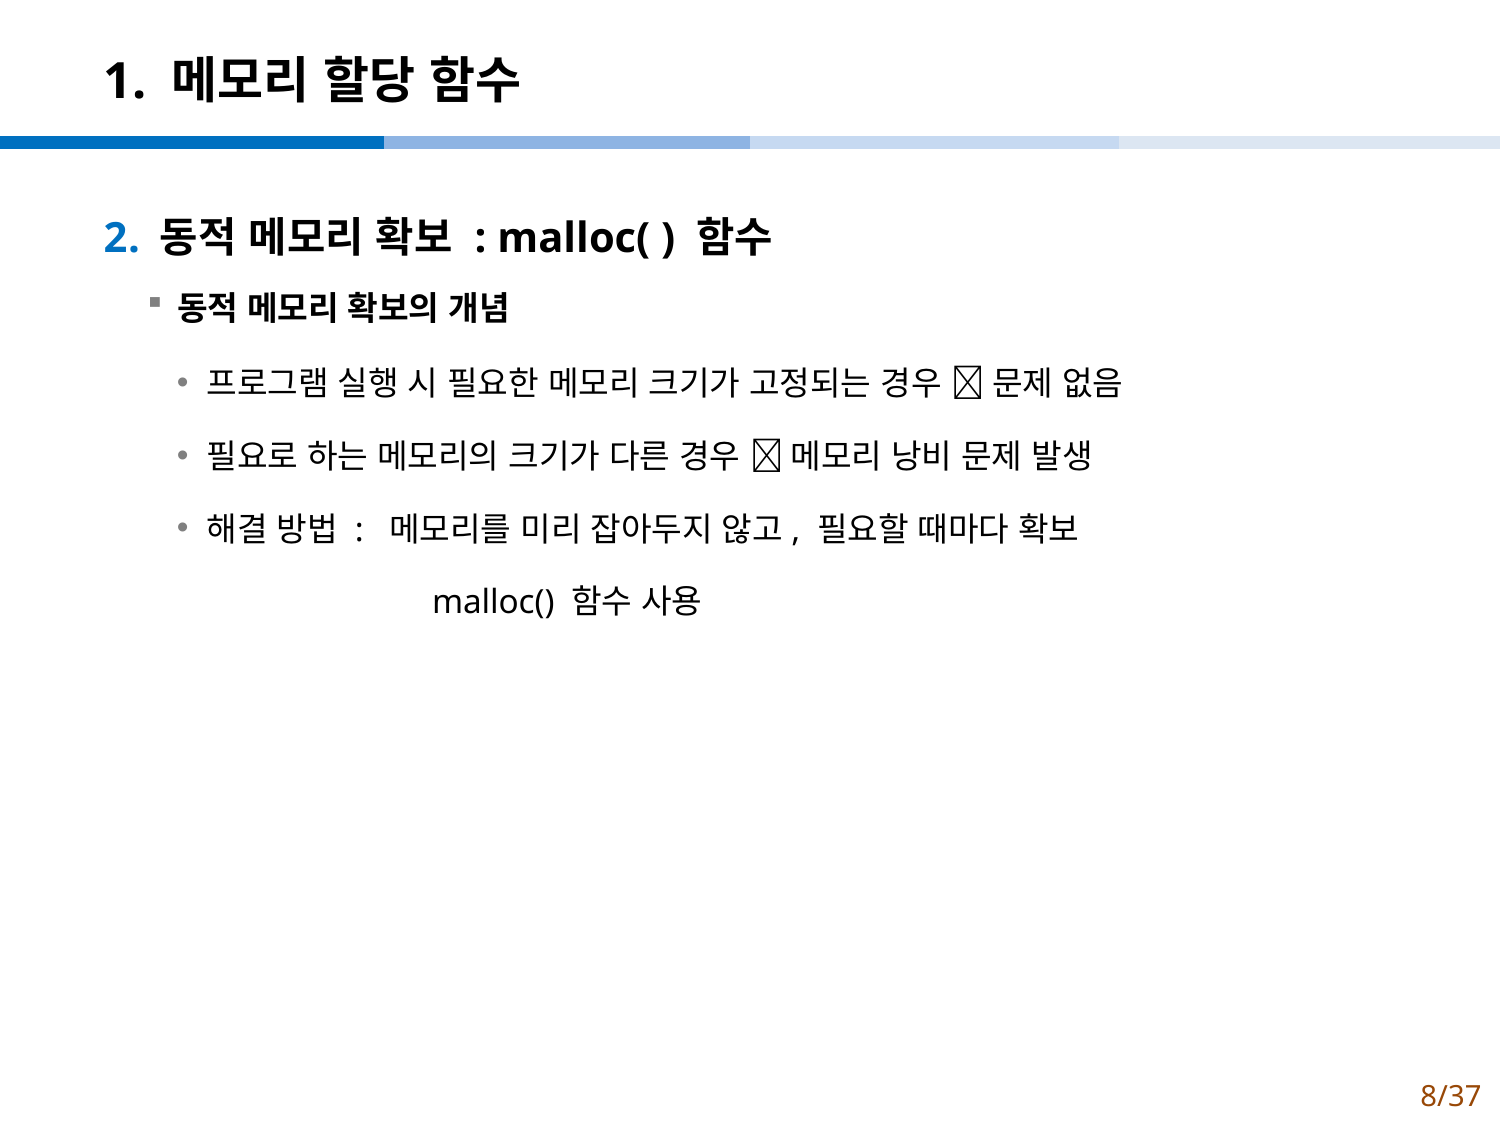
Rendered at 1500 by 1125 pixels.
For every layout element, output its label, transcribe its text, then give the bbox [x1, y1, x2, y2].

title 1. 메모리 할당 함수 [88, 32, 1330, 124]
list 동적 메모리 확보 : malloc( ) 함수 동적 메모리 확보의 개념 프로그램 실행 시 필요한 메모리 크기가 고정되는 경우  문제 없음 필요로 하는 메모리의 크기가 다른 경우  메모리 낭비 문제 발생 해결 방법 : 메모리를 미리 잡아두지 않고, 필요할 때마다 확보 malloc() 함수 사용 [88, 177, 1459, 1077]
